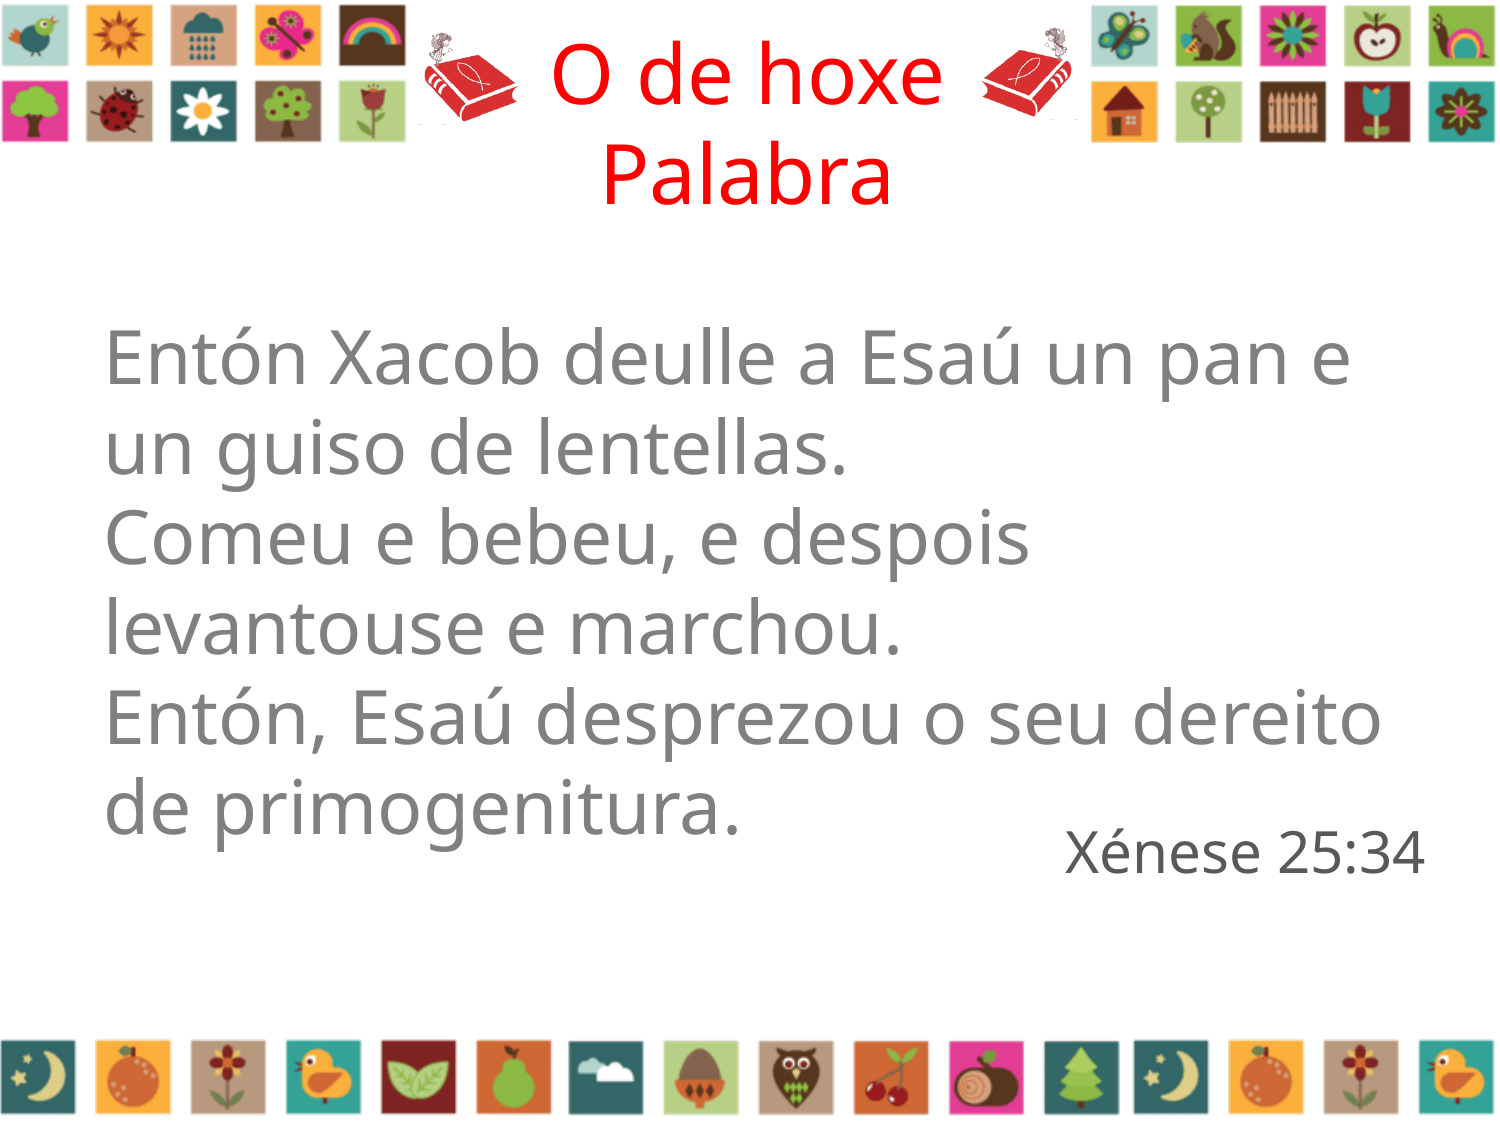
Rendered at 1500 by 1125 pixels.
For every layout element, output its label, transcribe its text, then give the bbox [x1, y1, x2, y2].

text_box Entón Xacob deulle a Esaú un pan e un guiso de lentellas. Comeu e bebeu, e despois levantouse e marchou. Entón, Esaú desprezou o seu dereito de primogenitura. [88, 302, 1436, 858]
picture [0, 3, 550, 150]
text_box Xénese 25:34 [808, 807, 1441, 893]
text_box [0, 1028, 1500, 1118]
picture [950, 3, 1500, 150]
text_box O de hoxe Palabra [414, 13, 1080, 229]
